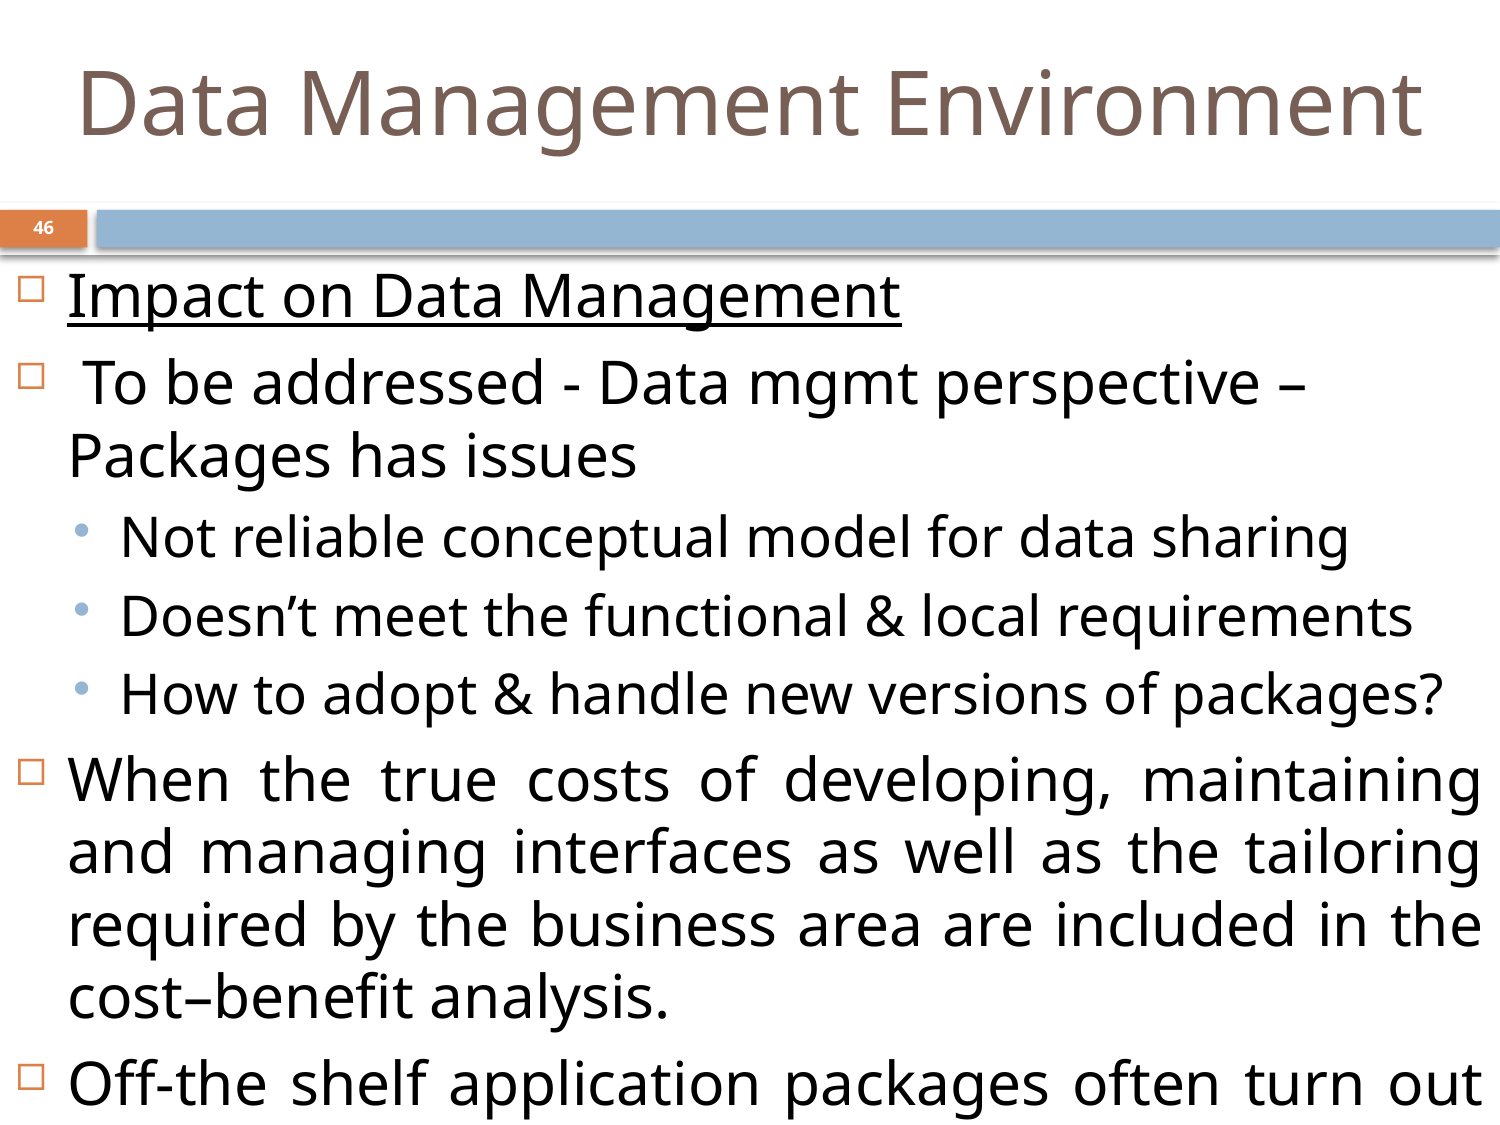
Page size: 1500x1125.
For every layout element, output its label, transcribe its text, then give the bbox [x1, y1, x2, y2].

title Data Management Environment [0, 0, 1500, 201]
list Impact on Data Management To be addressed - Data mgmt perspective – Packages has issues Not reliable conceptual model for data sharing Doesn’t meet the functional & local requirements How to adopt & handle new versions of packages? When the true costs of developing, maintaining and managing interfaces as well as the tailoring required by the business area are included in the cost–benefit analysis. Off-the shelf application packages often turn out to be a more expensive option than bespoke development [0, 249, 1500, 1125]
slide_number 46 [0, 208, 88, 249]
